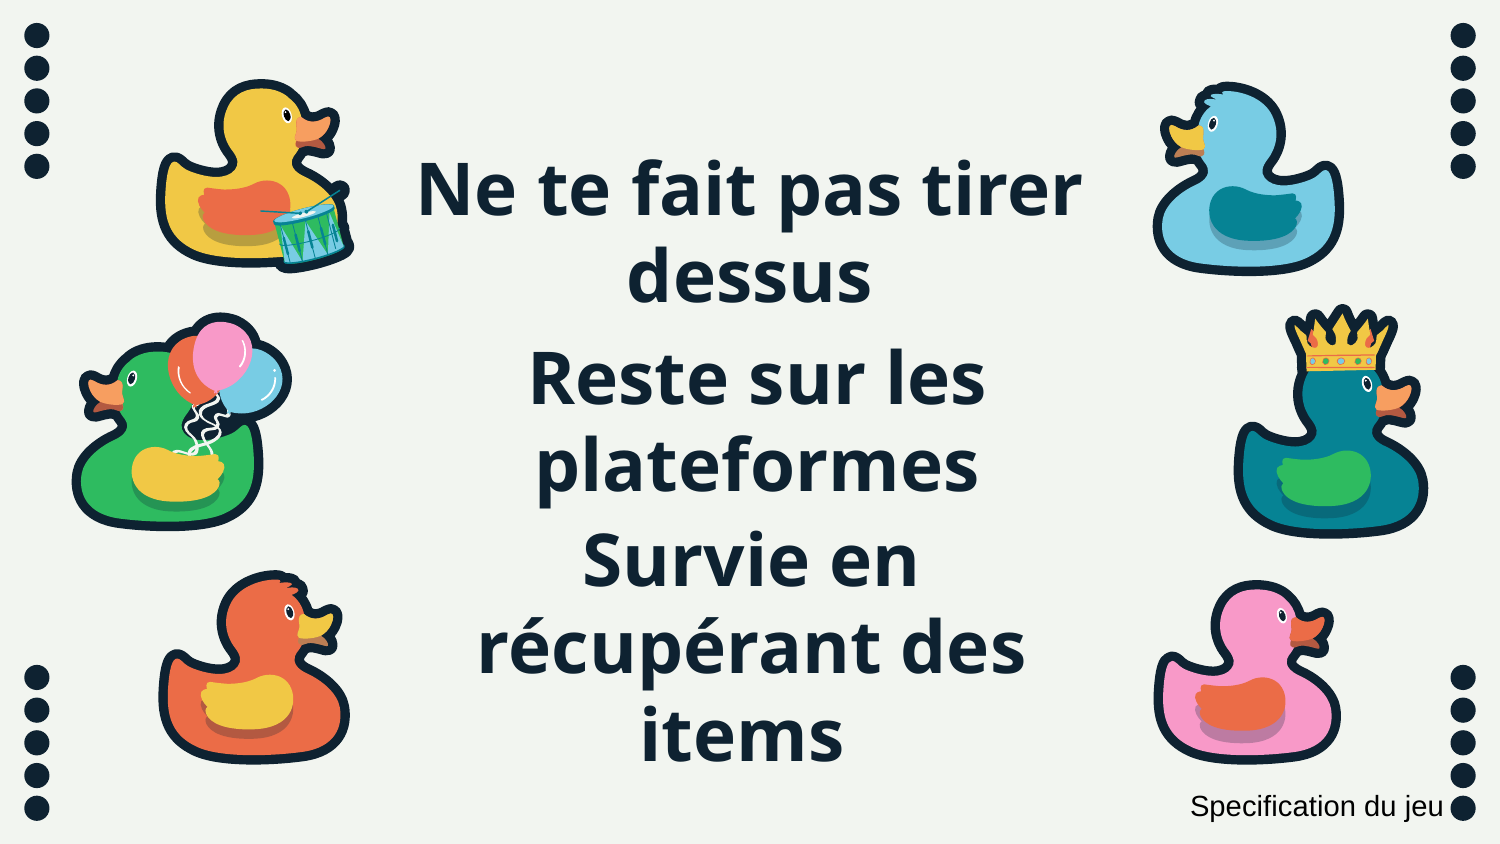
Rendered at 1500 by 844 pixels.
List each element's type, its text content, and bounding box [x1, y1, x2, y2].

title Survie en récupérant des items [366, 616, 1138, 792]
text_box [1161, 589, 1335, 756]
title Ne te fait pas tirer dessus [364, 127, 1136, 333]
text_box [163, 88, 346, 265]
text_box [1159, 90, 1337, 267]
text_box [78, 321, 297, 523]
title Reste sur les plateformes [306, 395, 1209, 522]
text_box Specification du jeu [1133, 775, 1500, 838]
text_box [166, 579, 344, 756]
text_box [1241, 313, 1422, 530]
